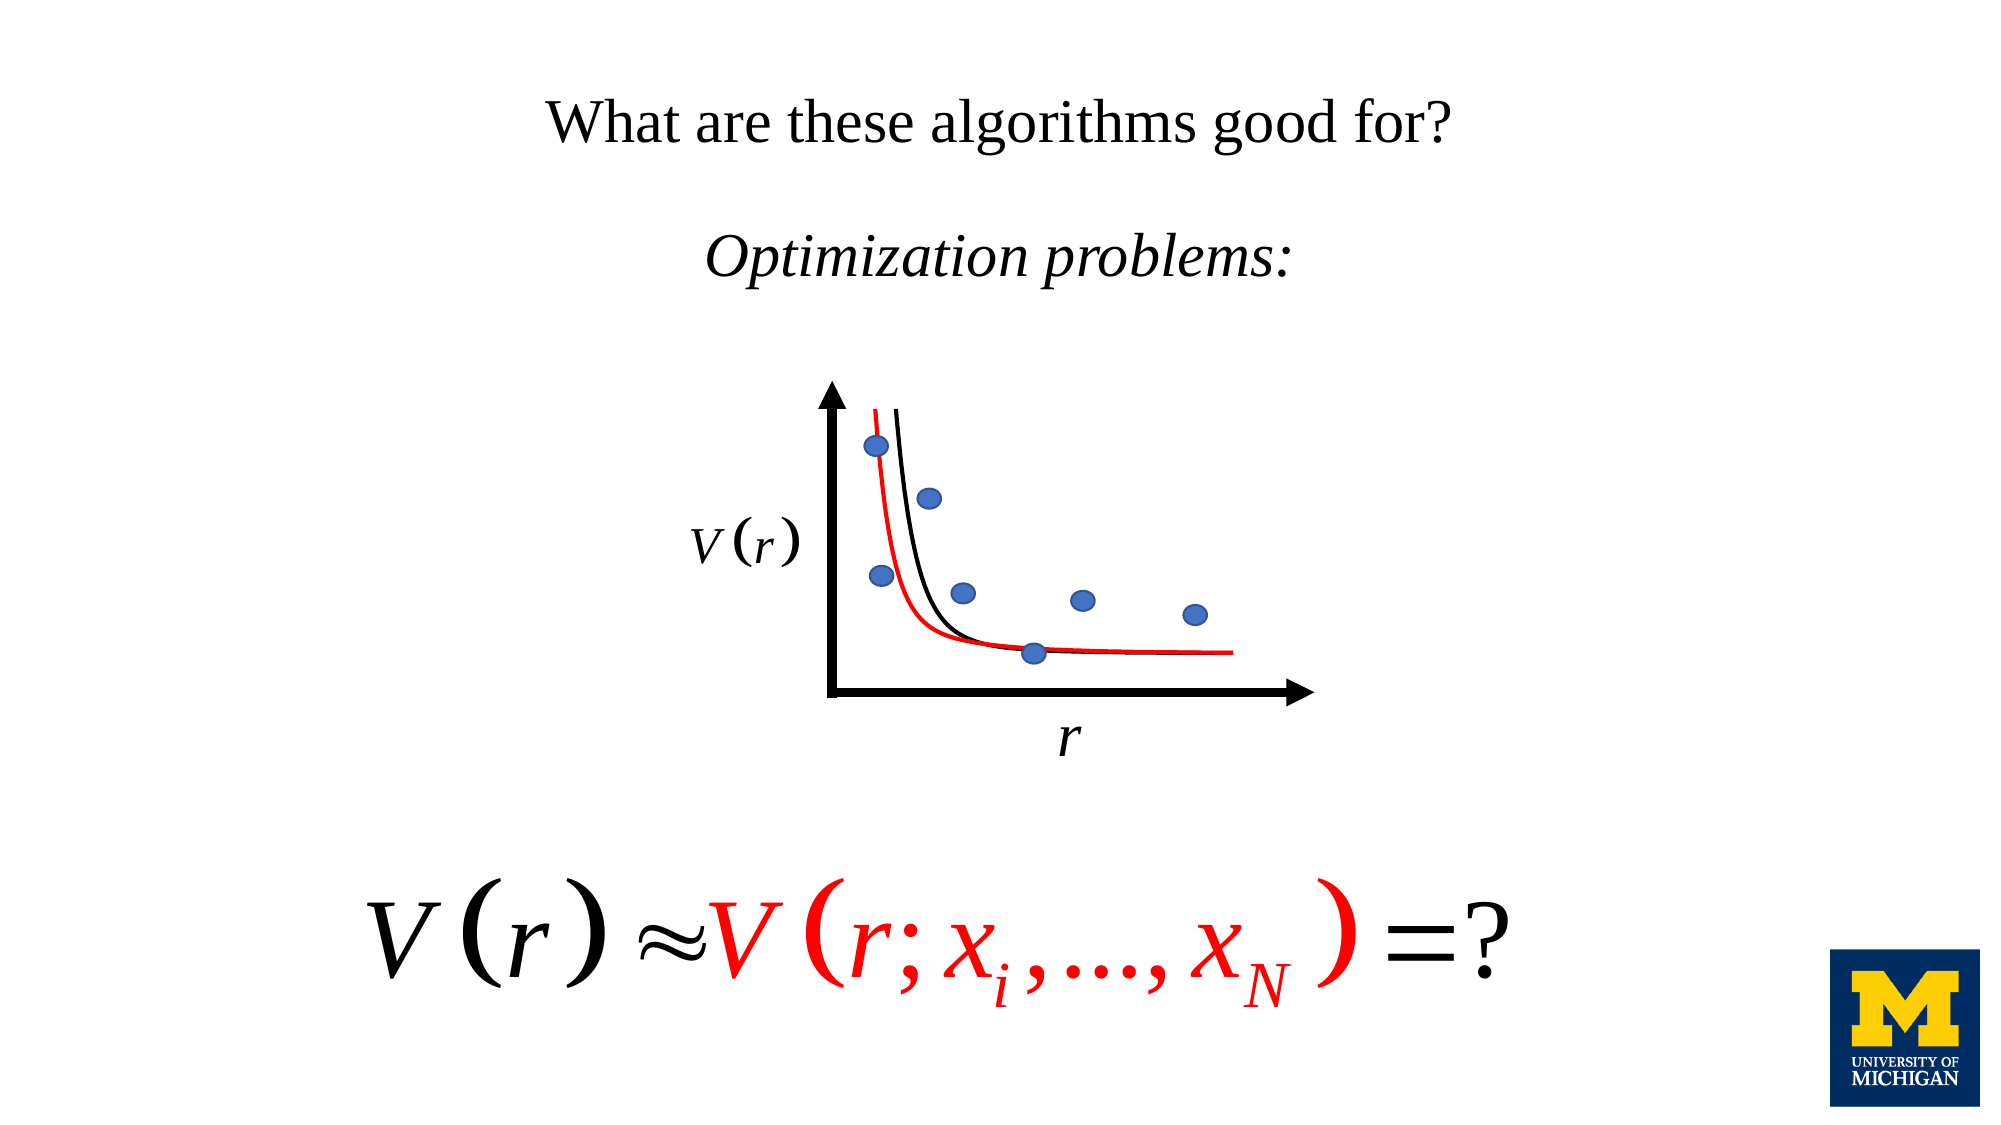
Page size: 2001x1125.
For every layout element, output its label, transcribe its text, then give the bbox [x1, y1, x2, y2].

title What are these algorithms good for? Optimization problems: [137, 80, 1863, 299]
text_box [685, 380, 1315, 767]
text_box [354, 854, 1528, 1044]
picture [1830, 949, 1980, 1107]
